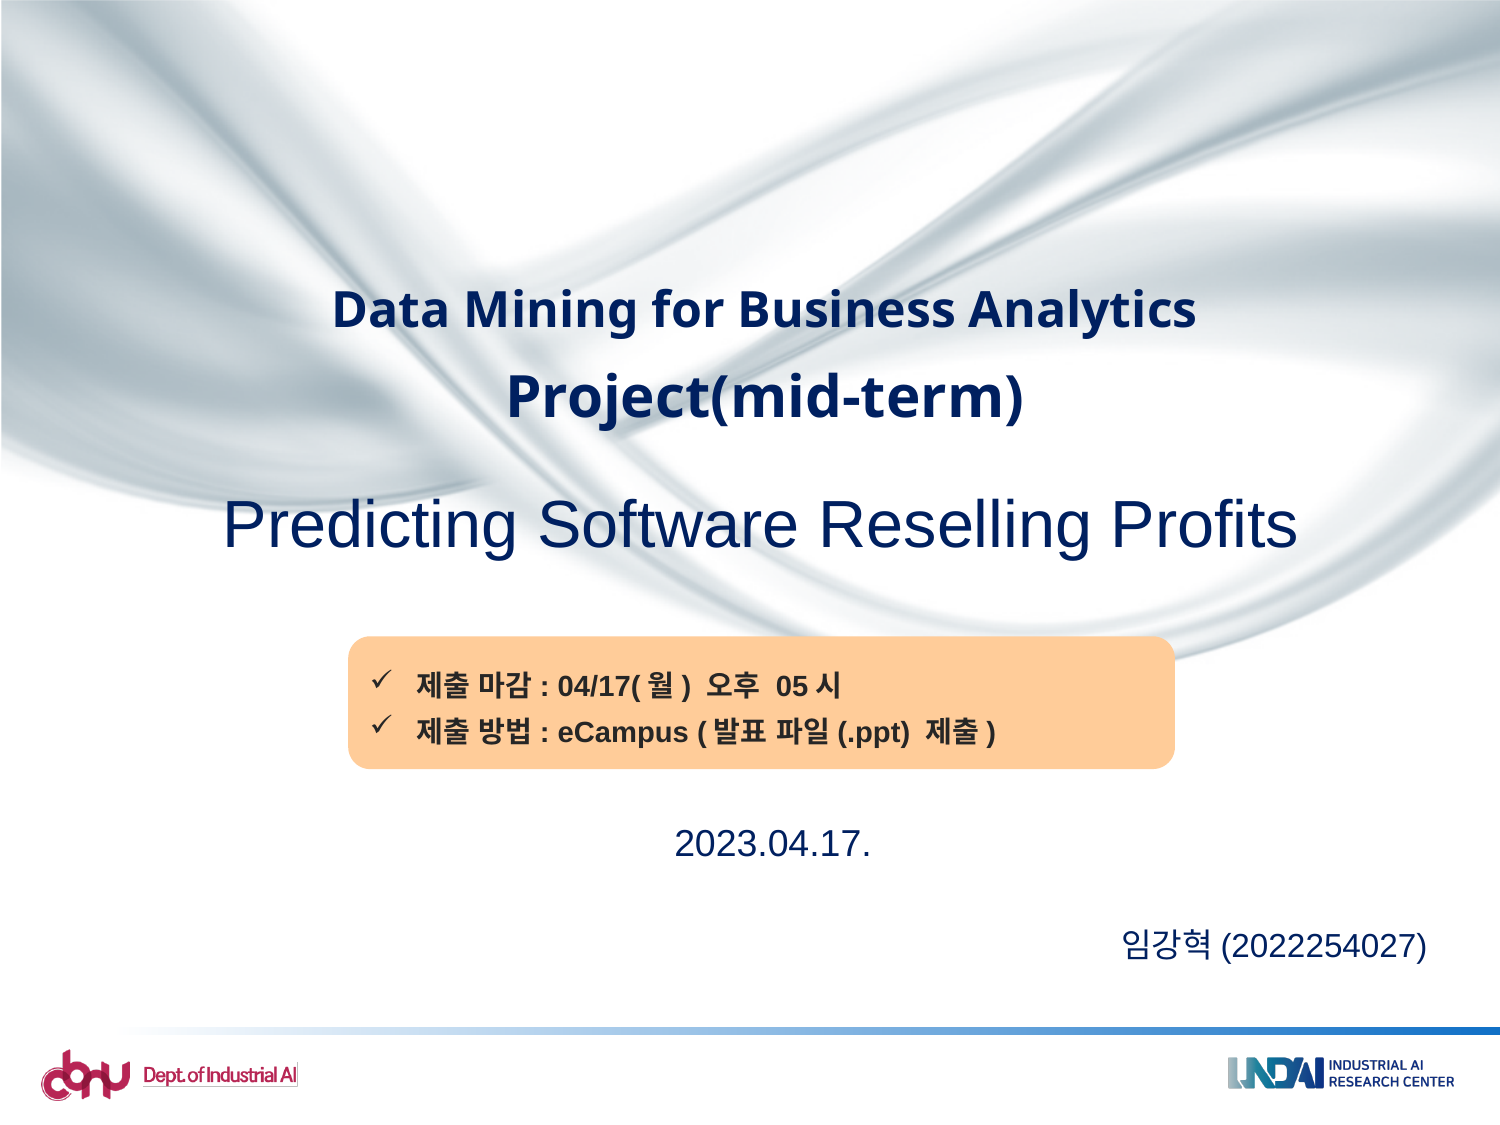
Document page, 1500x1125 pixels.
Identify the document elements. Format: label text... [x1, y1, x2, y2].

text_box Predicting Software Reselling Profits [200, 473, 1323, 569]
text_box Data Mining for Business Analytics Project(mid-term) [188, 252, 1335, 437]
text_box 임강혁(2022254027) [1106, 916, 1443, 972]
text_box 제출 마감: 04/17(월) 오후 05시 제출 방법: eCampus (발표 파일(.ppt) 제출) [348, 636, 1175, 770]
text_box 2023.04.17. [659, 811, 887, 872]
picture [1222, 1049, 1460, 1094]
picture [41, 1049, 308, 1101]
